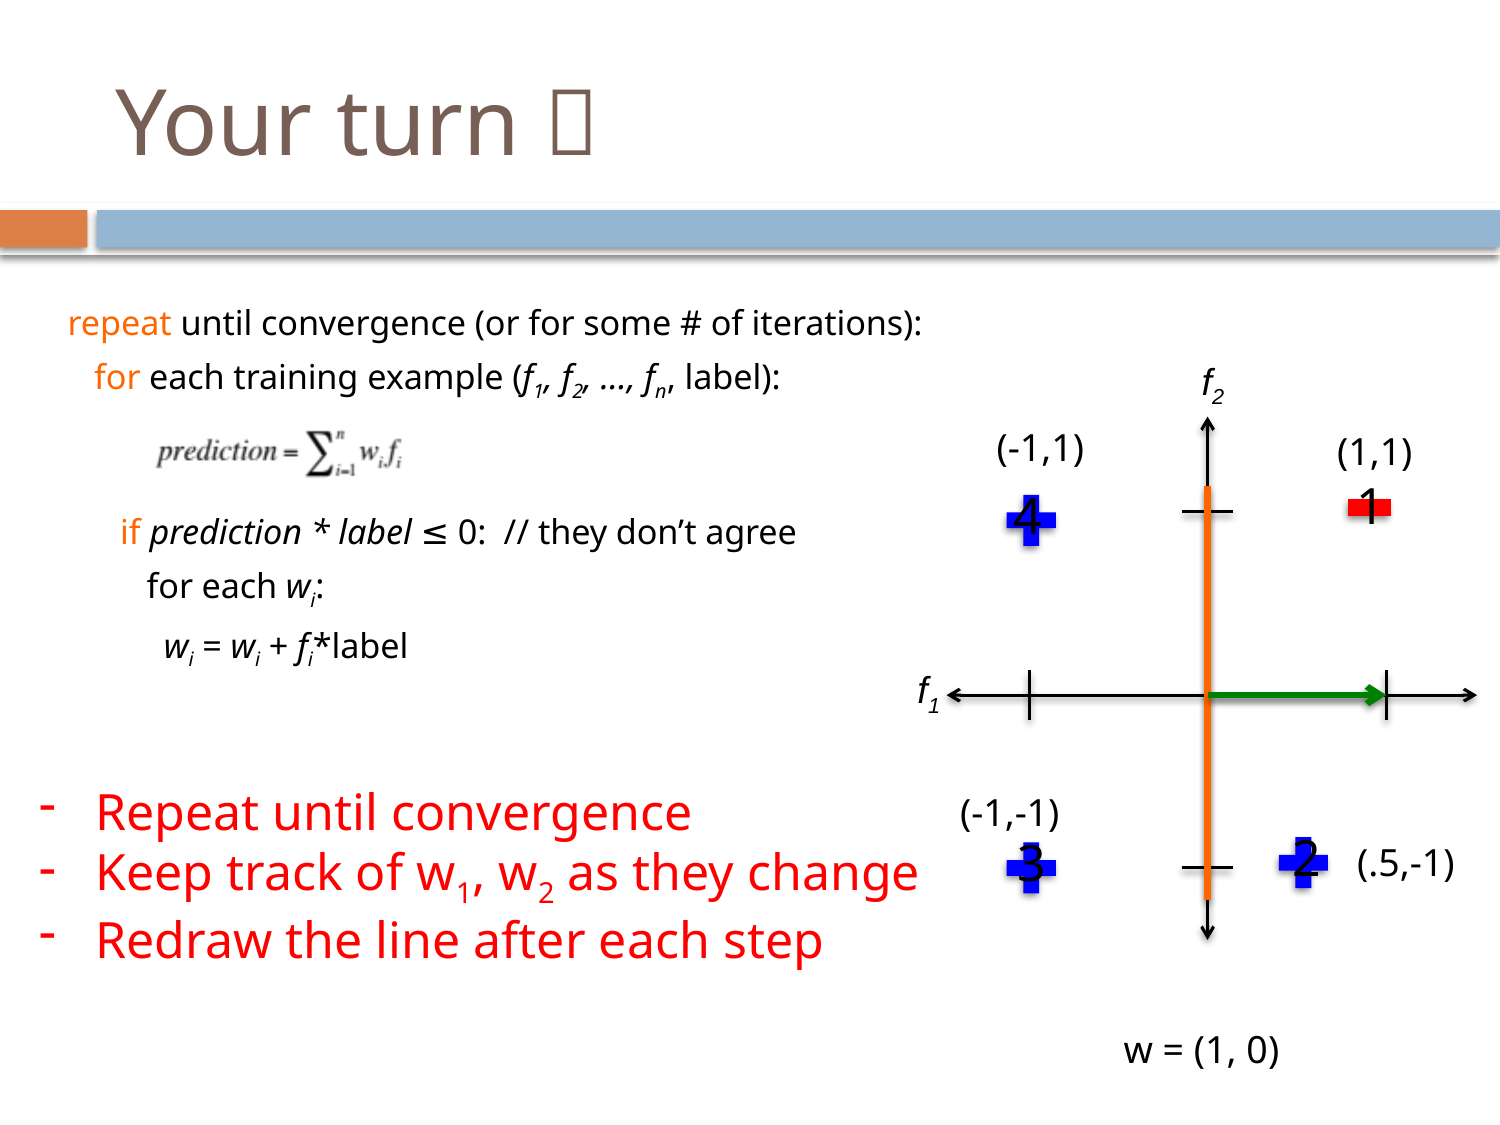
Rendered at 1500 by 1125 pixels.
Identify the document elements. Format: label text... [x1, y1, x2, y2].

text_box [151, 419, 406, 481]
text_box 1 [1341, 466, 1400, 542]
list repeat until convergence (or for some # of iterations): for each training example (f1, f2, …, fn, label): if prediction * label ≤ 0: // they don’t agree for each wi: wi = wi + fi*label [53, 294, 947, 720]
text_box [1207, 485, 1387, 901]
text_box (1,1) [1322, 420, 1428, 481]
text_box (.5,-1) [1391, 831, 1470, 892]
text_box Repeat until convergence Keep track of w1, w2 as they change Redraw the line after each step [24, 773, 936, 977]
text_box 4 [998, 477, 1058, 552]
text_box 3 [1003, 823, 1062, 899]
text_box f2 [1186, 350, 1240, 417]
title Your turn  [100, 37, 1438, 200]
text_box (-1,-1) [945, 781, 1075, 842]
text_box f1 [902, 658, 955, 725]
text_box w = (1, 0) [1108, 1019, 1294, 1079]
text_box (-1,1) [981, 416, 1099, 477]
